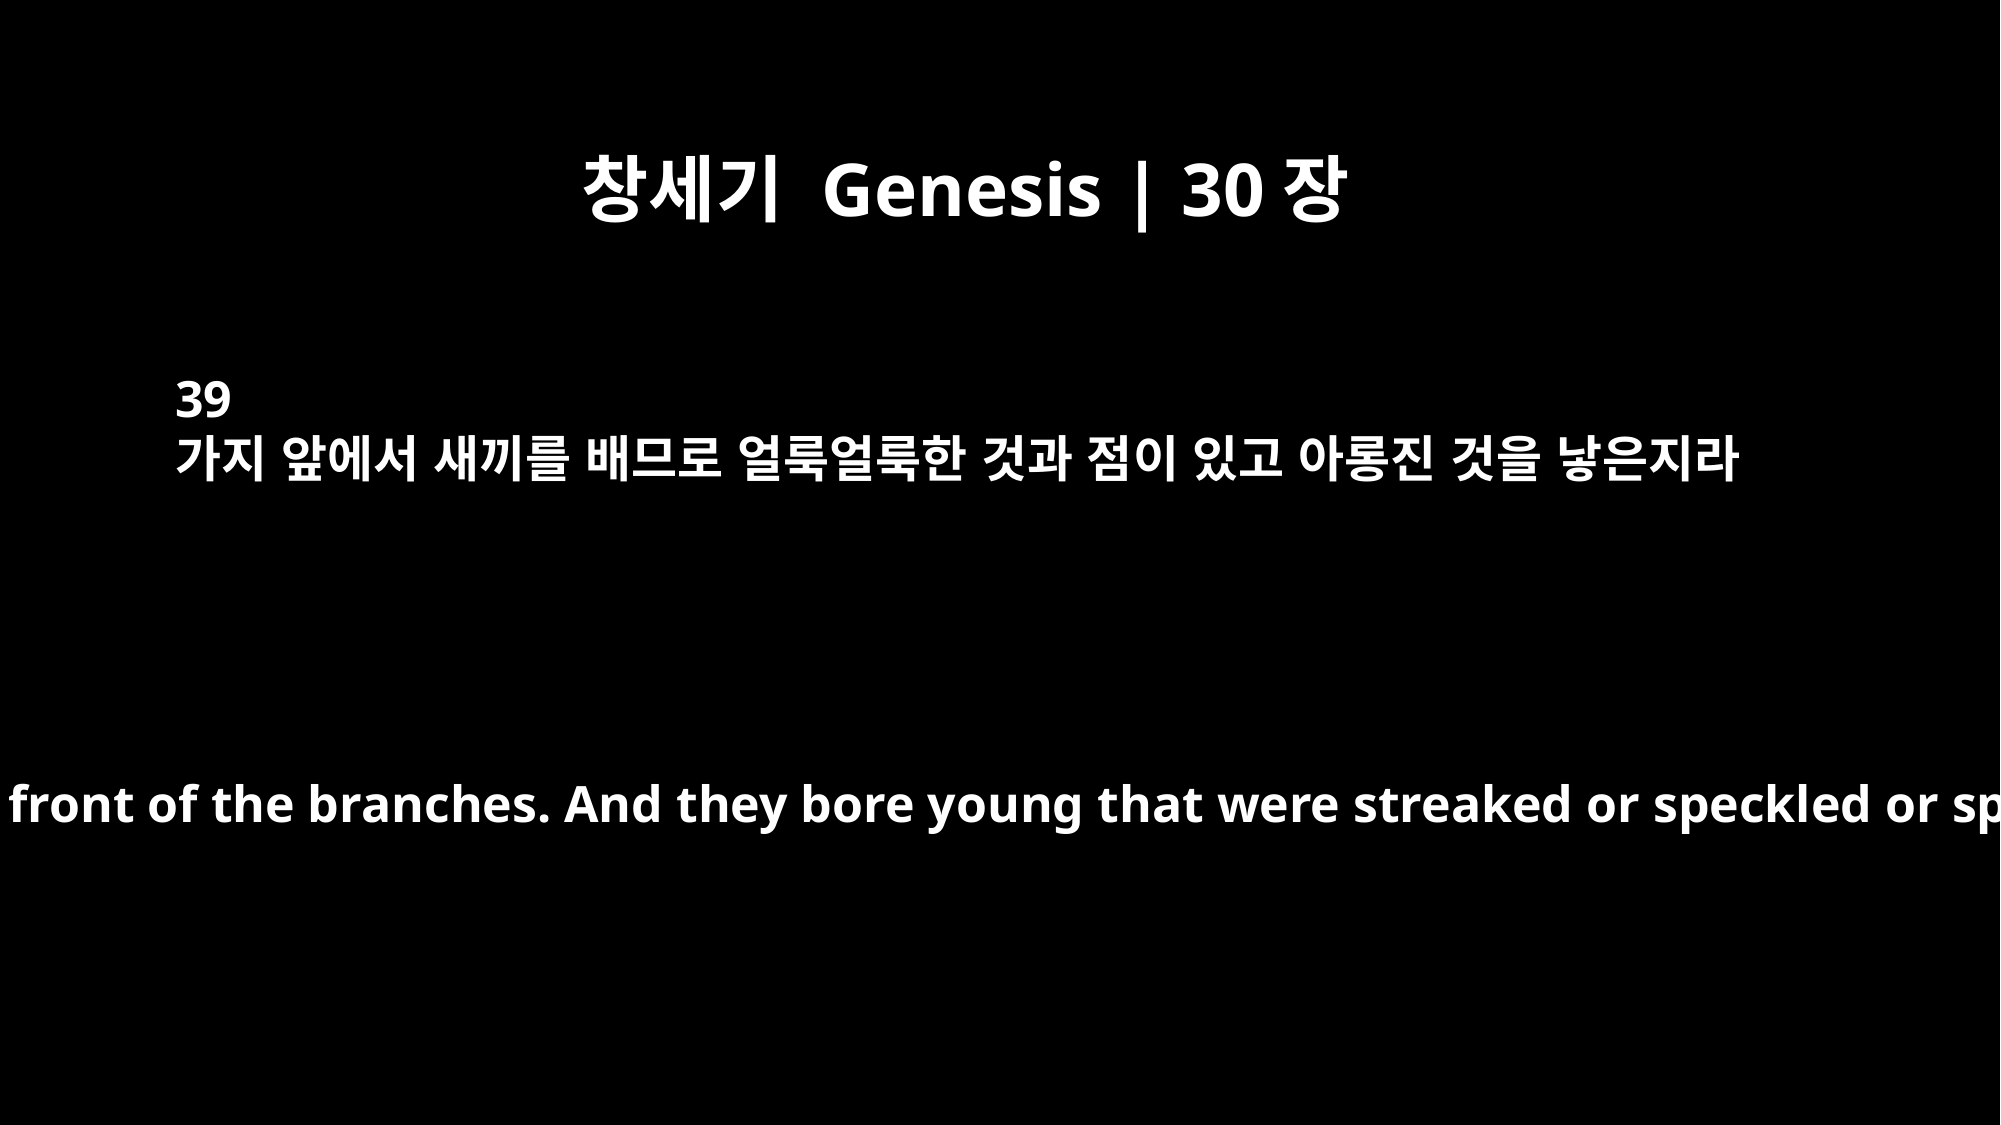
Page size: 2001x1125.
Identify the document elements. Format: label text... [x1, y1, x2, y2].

text_box they mated in front of the branches. And they bore young that were streaked or speckled or spotted. [0, 764, 2000, 840]
text_box 창세기 Genesis | 30장 [566, 136, 1365, 239]
text_box 39 가지 앞에서 새끼를 배므로 얼룩얼룩한 것과 점이 있고 아롱진 것을 낳은지라 [160, 359, 1757, 495]
